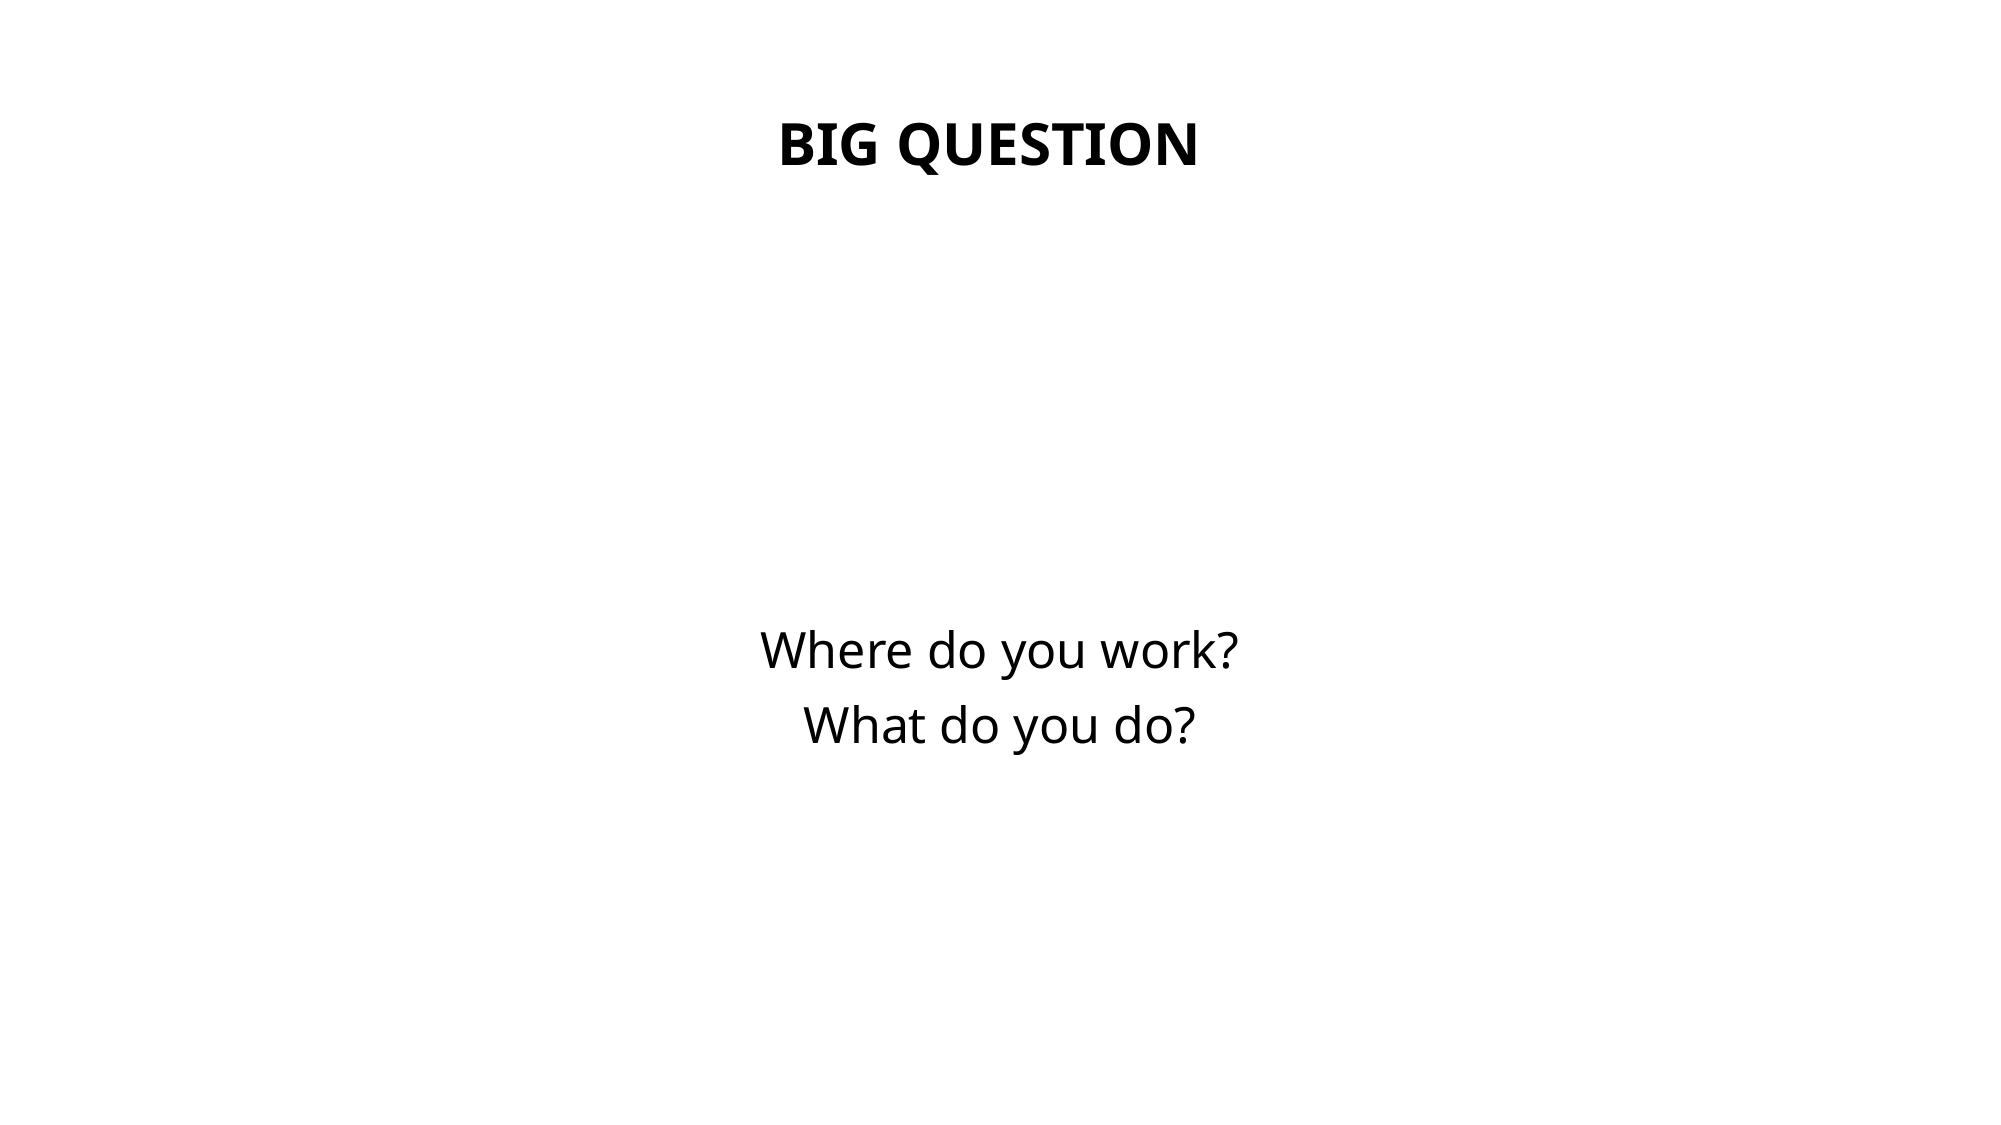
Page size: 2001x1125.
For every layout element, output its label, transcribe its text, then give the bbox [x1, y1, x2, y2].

subtitle Where do you work? What do you do? [249, 238, 1750, 1031]
title BIG QUESTION [249, 82, 1729, 186]
